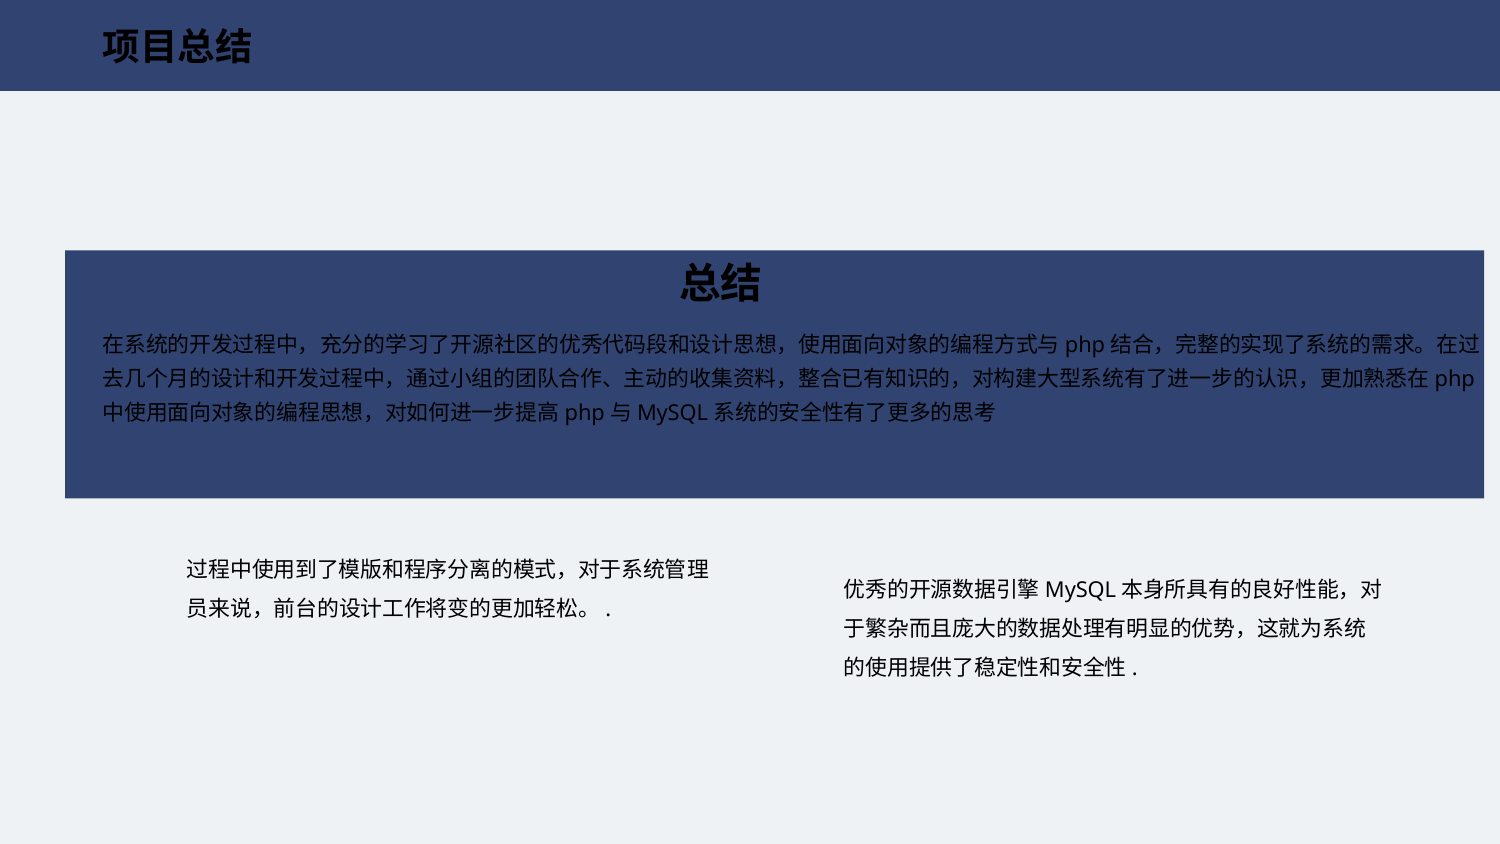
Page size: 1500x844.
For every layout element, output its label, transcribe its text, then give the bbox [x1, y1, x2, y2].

text_box 总结 [664, 249, 886, 315]
text_box 过程中使用到了模版和程序分离的模式，对于系统管理员来说，前台的设计工作将变的更加轻松。. [172, 535, 743, 629]
text_box 项目总结 [87, 15, 268, 75]
text_box [64, 249, 1485, 499]
text_box 优秀的开源数据引擎MySQL本身所具有的良好性能，对于繁杂而且庞大的数据处理有明显的优势，这就为系统的使用提供了稳定性和安全性. [829, 554, 1400, 688]
text_box 在系统的开发过程中，充分的学习了开源社区的优秀代码段和设计思想，使用面向对象的编程方式与php结合，完整的实现了系统的需求。在过去几个月的设计和开发过程中，通过小组的团队合作、主动的收集资料，整合已有知识的，对构建大型系统有了进一步的认识，更加熟悉在php中使用面向对象的编程思想，对如何进一步提高php与MySQL系统的安全性有了更多的思考 [87, 315, 1500, 433]
